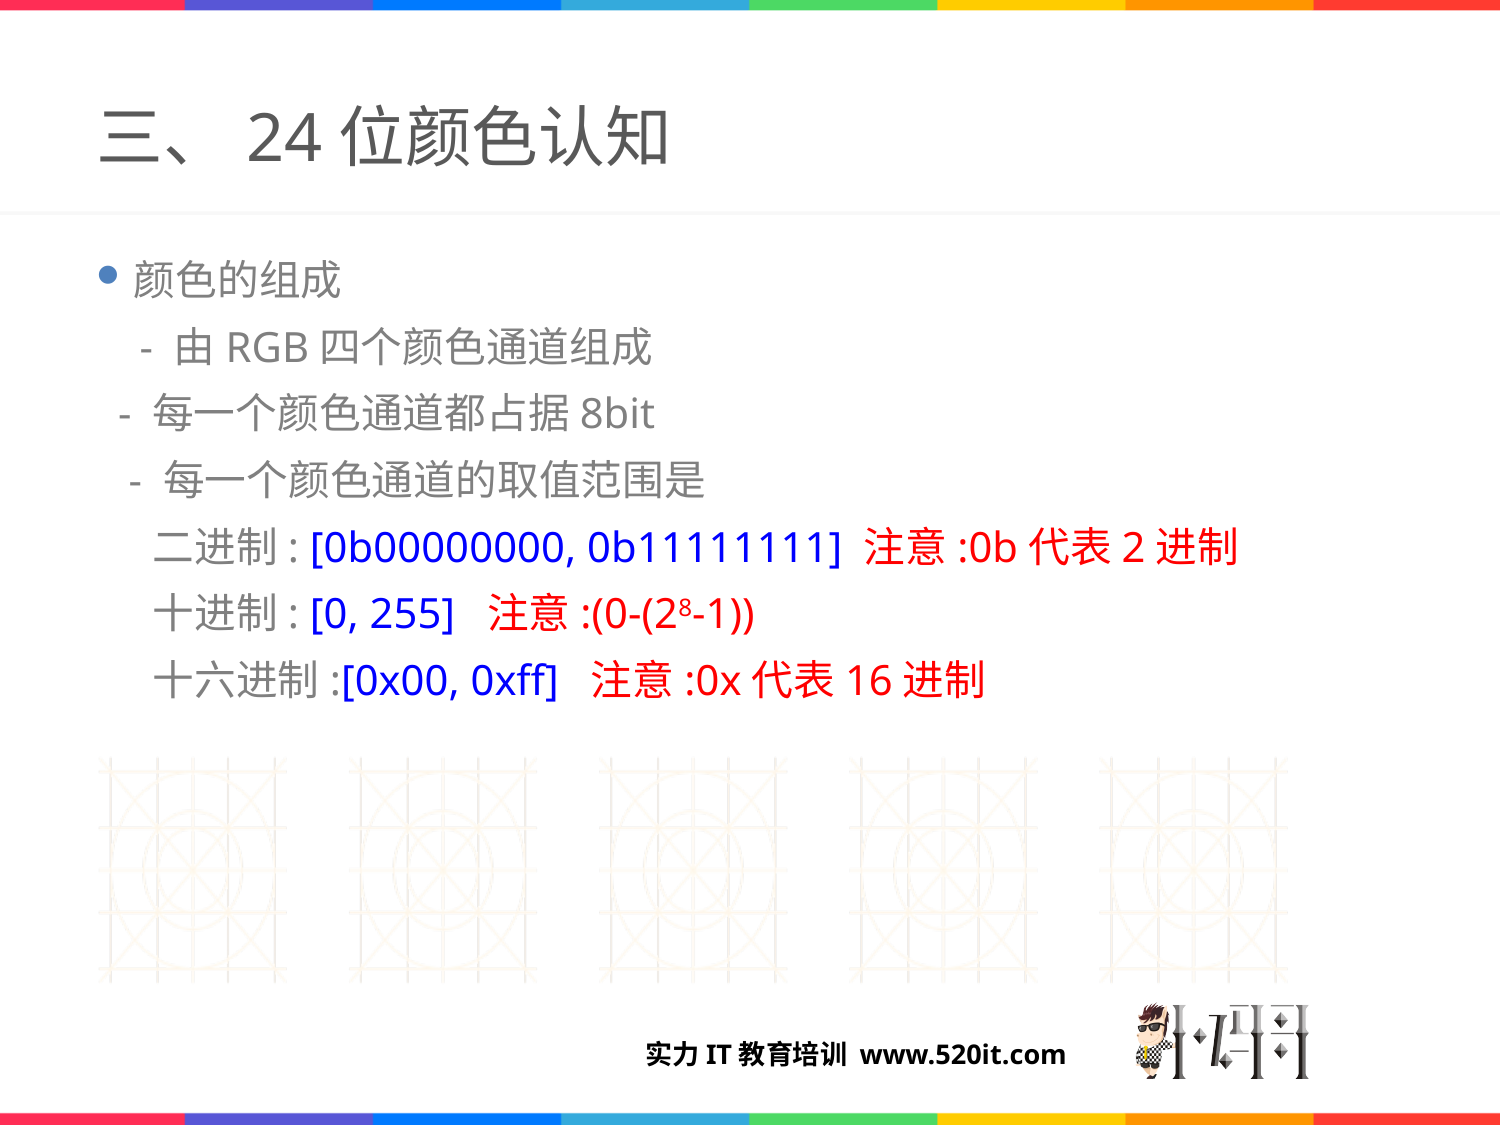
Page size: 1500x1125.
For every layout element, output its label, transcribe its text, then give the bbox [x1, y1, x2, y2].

list 颜色的组成 - 由RGB四个颜色通道组成 - 每一个颜色通道都占据8bit - 每一个颜色通道的取值范围是 二进制: [0b00000000, 0b11111111] 注意:0b代表2进制 十进制: [0, 255] 注意:(0-(28-1)) 十六进制:[0x00, 0xff] 注意:0x代表16进制 [81, 246, 1471, 883]
title 三、24位颜色认知 [81, 87, 1416, 223]
picture [0, 0, 1500, 211]
picture [0, 215, 1500, 1125]
